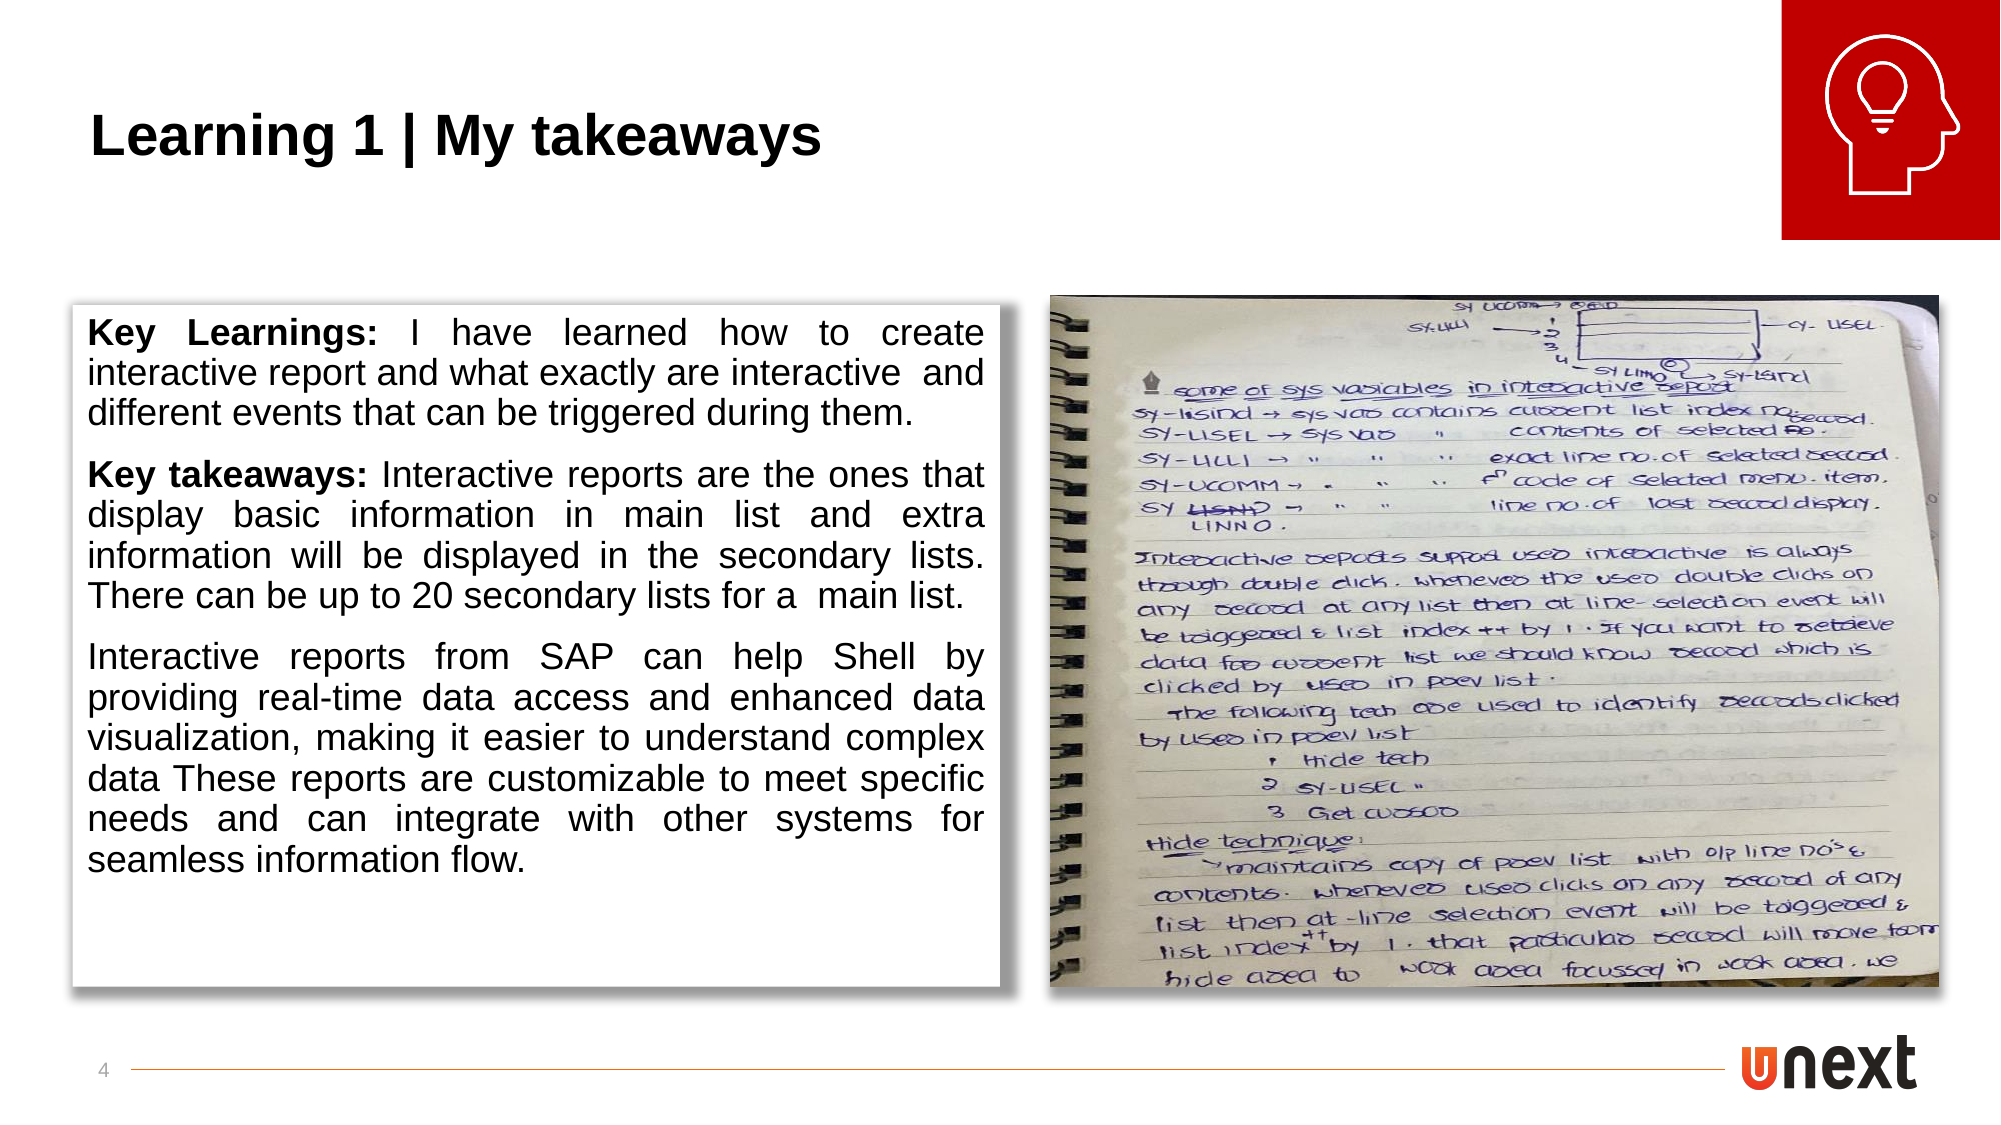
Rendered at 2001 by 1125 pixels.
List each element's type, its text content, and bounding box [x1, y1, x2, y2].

text_box Key Learnings: I have learned how to create interactive report and what exactly are interactive and different events that can be triggered during them. Key takeaways: Interactive reports are the ones that display basic information in main list and extra information will be displayed in the secondary lists. There can be up to 20 secondary lists for a main list. Interactive reports from SAP can help Shell by providing real-time data access and enhanced data visualization, making it easier to understand complex data These reports are customizable to meet specific needs and can integrate with other systems for seamless information flow. [72, 305, 1000, 987]
picture [1742, 1035, 1917, 1090]
picture [1049, 295, 1939, 987]
title Learning 1 | My takeaways [76, 78, 1797, 196]
slide_number 4 [48, 1047, 110, 1091]
text_box [1781, 0, 2000, 241]
picture [1797, 23, 1988, 214]
